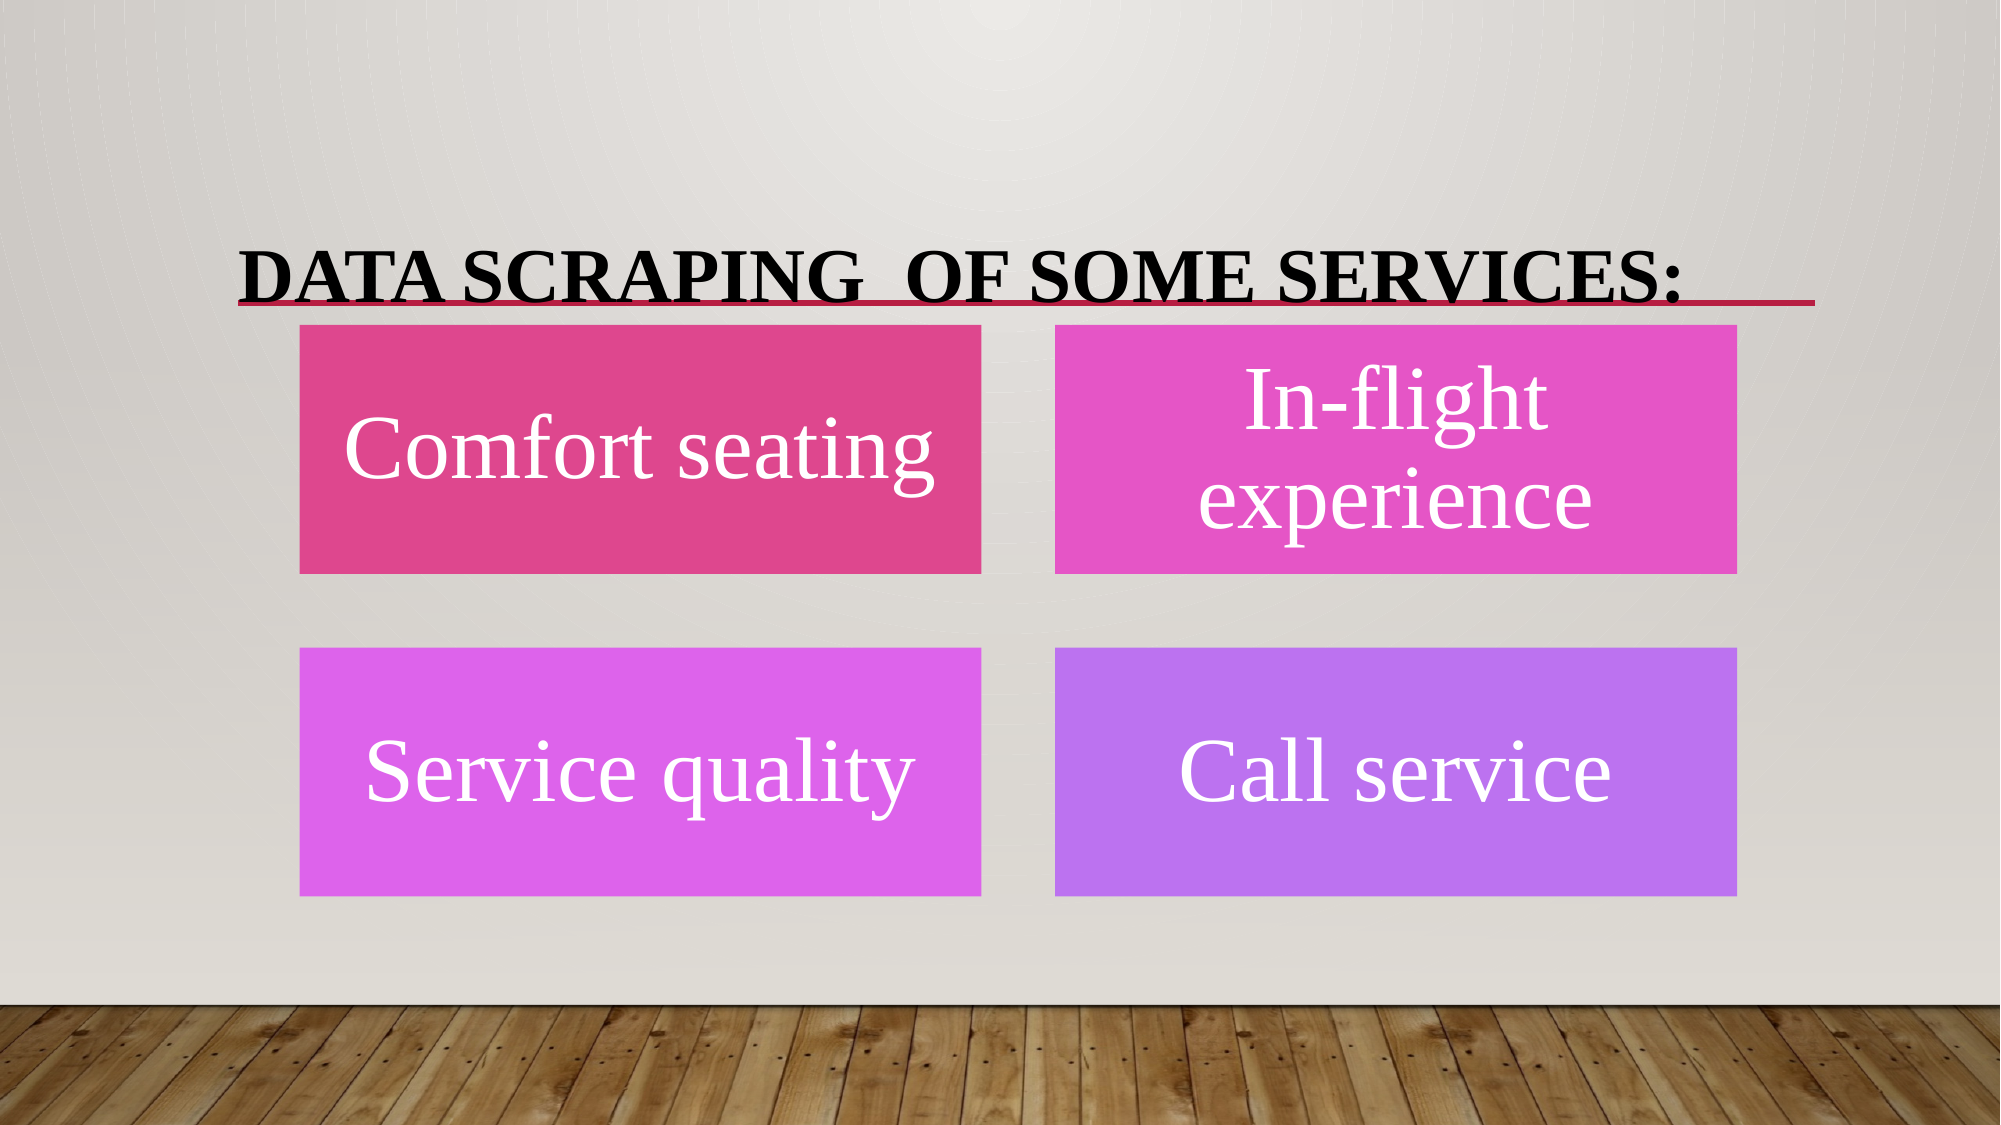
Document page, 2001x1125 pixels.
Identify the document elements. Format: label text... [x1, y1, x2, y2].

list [222, 324, 1814, 897]
picture [0, 1005, 2000, 1125]
title Data scraping of some services: [223, 227, 1799, 324]
